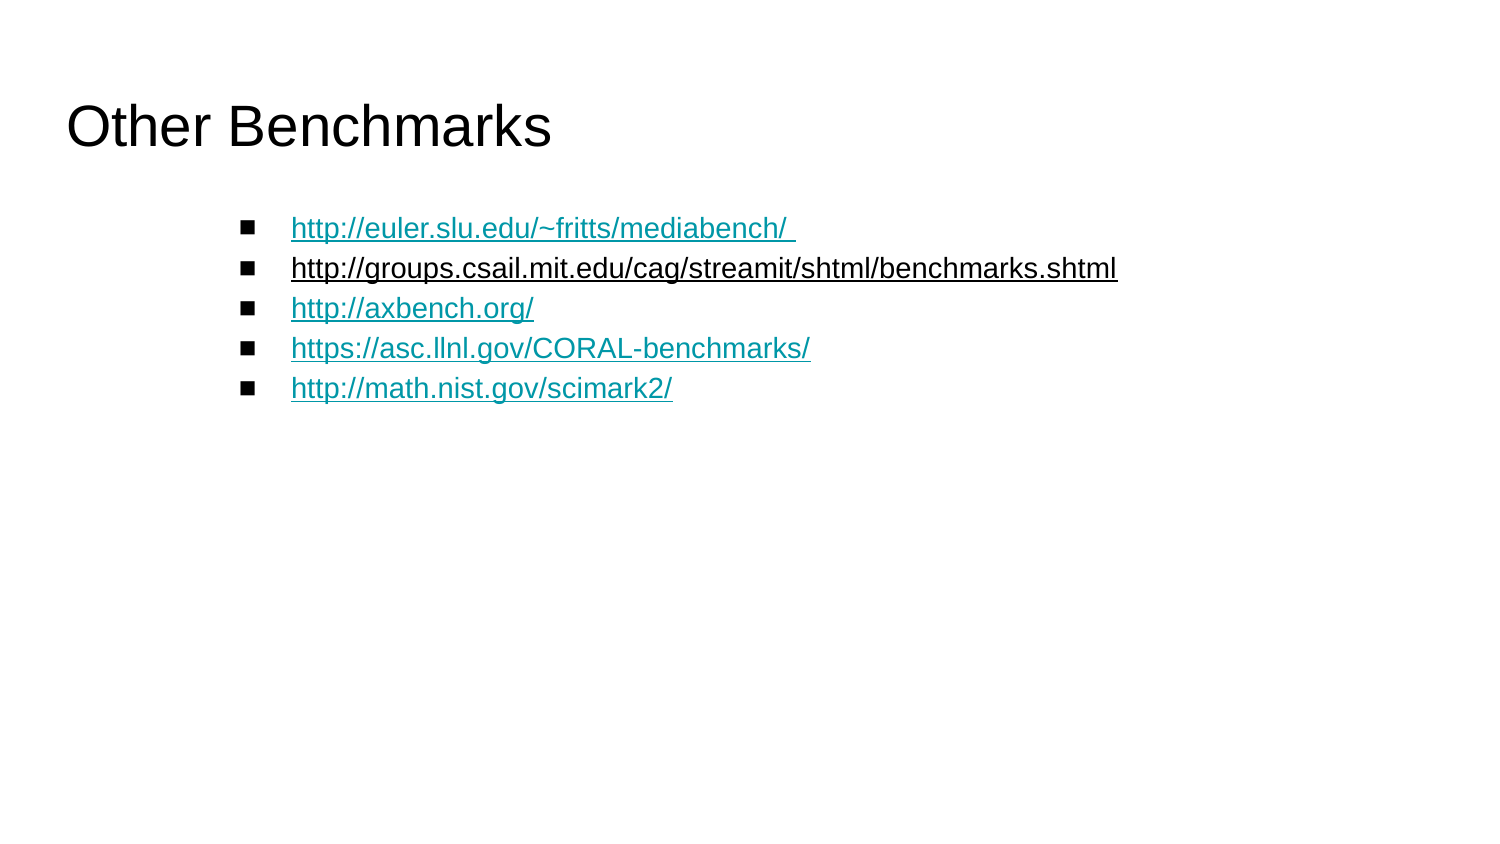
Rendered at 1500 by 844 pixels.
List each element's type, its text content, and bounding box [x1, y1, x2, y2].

list http://euler.slu.edu/~fritts/mediabench/ http://groups.csail.mit.edu/cag/streamit/shtml/benchmarks.shtml http://axbench.org/ https://asc.llnl.gov/CORAL-benchmarks/ http://math.nist.gov/scimark2/ [51, 189, 1449, 750]
title Other Benchmarks [51, 72, 1449, 167]
